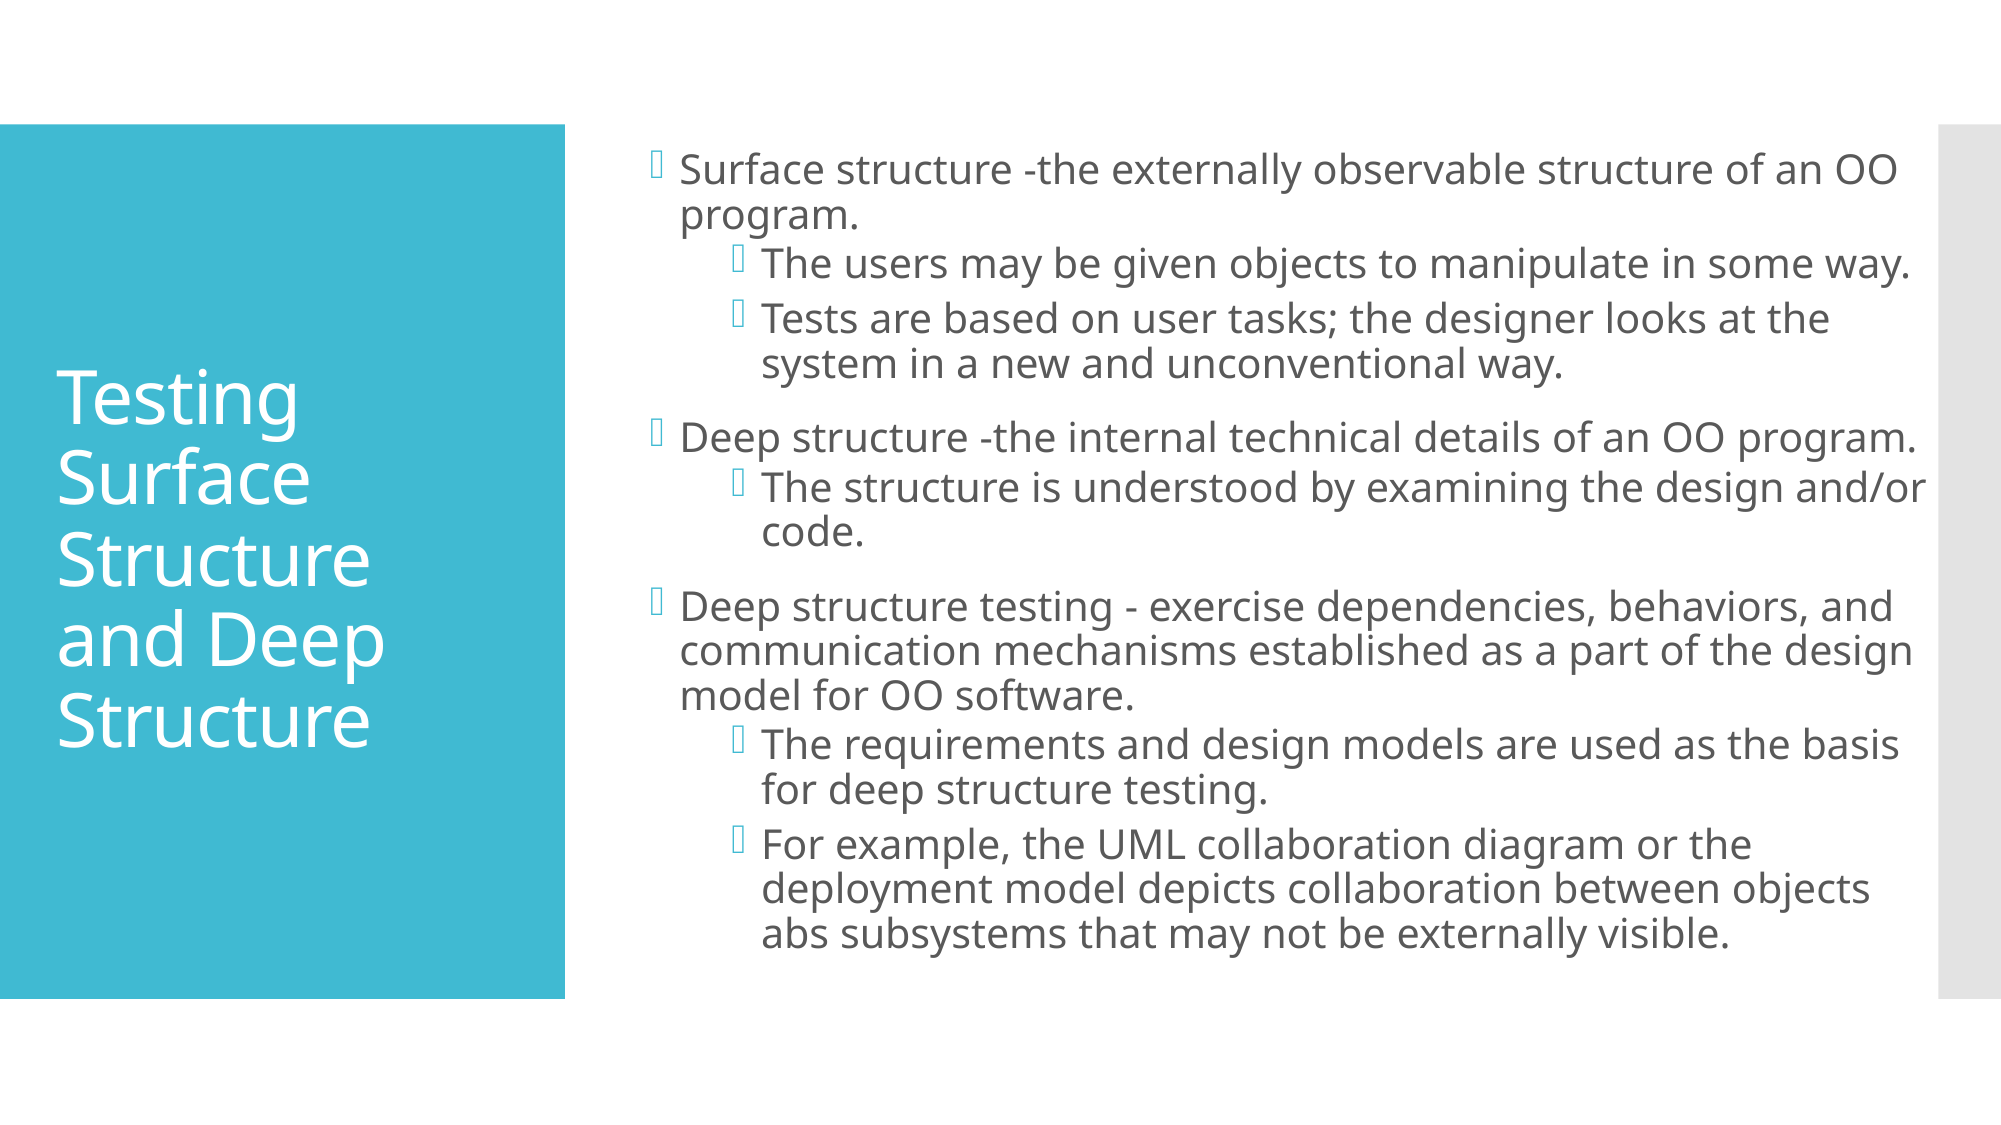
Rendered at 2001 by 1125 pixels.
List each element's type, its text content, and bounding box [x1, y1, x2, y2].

title Testing Surface Structure and Deep Structure [41, 184, 525, 940]
list Surface structure -the externally observable structure of an OO program. The users may be given objects to manipulate in some way. Tests are based on user tasks; the designer looks at the system in a new and unconventional way. Deep structure -the internal technical details of an OO program. The structure is understood by examining the design and/or code. Deep structure testing - exercise dependencies, behaviors, and communication mechanisms established as a part of the design model for OO software. The requirements and design models are used as the basis for deep structure testing. For example, the UML collaboration diagram or the deployment model depicts collaboration between objects abs subsystems that may not be externally visible. [634, 141, 1944, 982]
